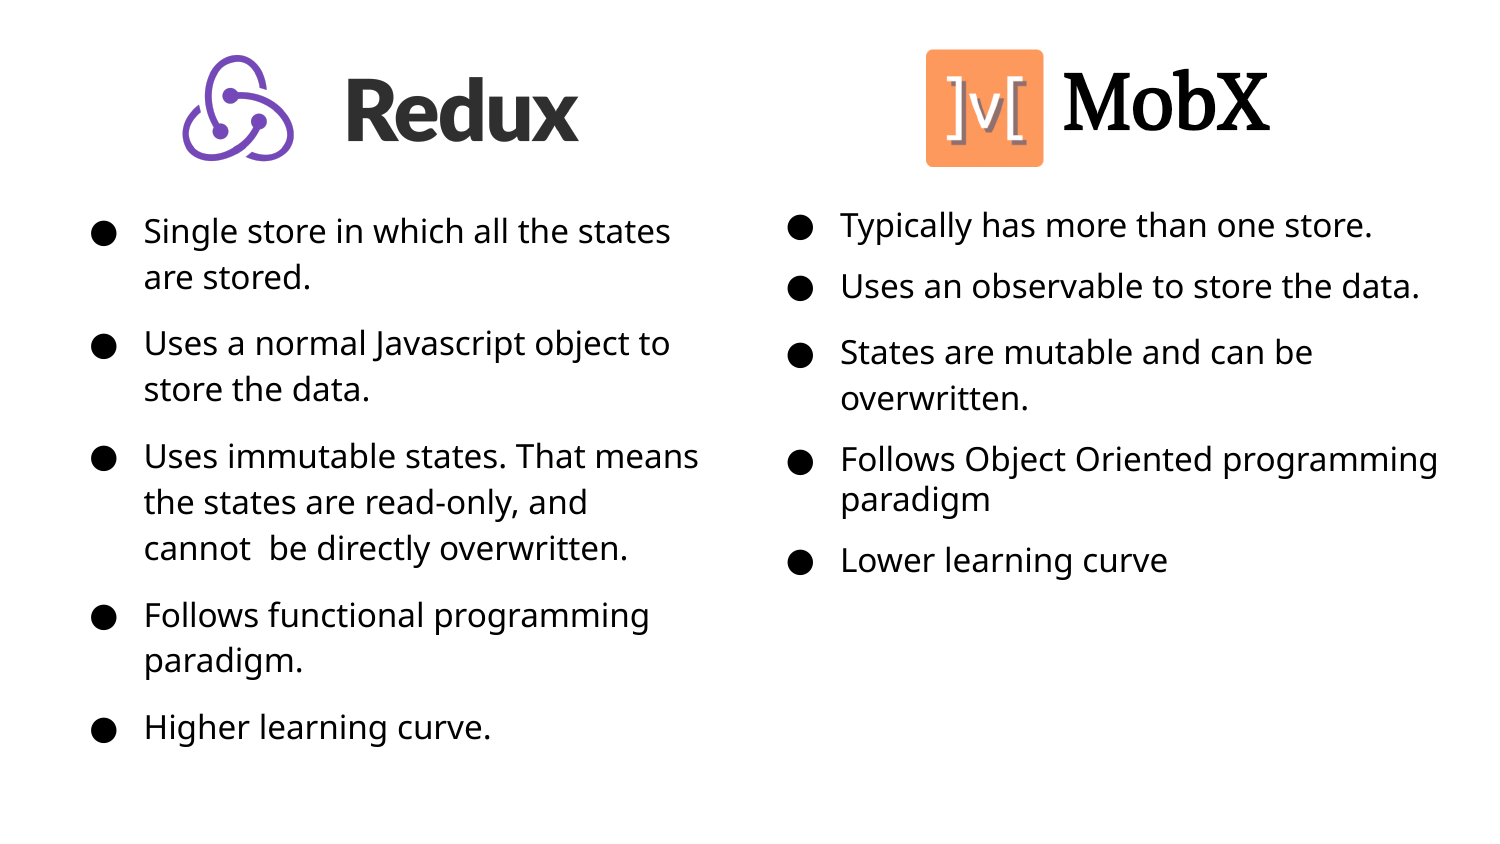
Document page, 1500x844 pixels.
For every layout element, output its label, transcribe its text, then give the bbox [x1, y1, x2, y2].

picture [905, 27, 1290, 193]
text_box Typically has more than one store. Uses an observable to store the data. States are mutable and can be overwritten. Follows Object Oriented programming paradigm Lower learning curve [750, 189, 1480, 756]
list Single store in which all the states are stored. Uses a normal Javascript object to store the data. Uses immutable states. That means the states are read-only, and cannot be directly overwritten. Follows functional programming paradigm. Higher learning curve. [53, 189, 716, 788]
picture [129, 0, 665, 221]
